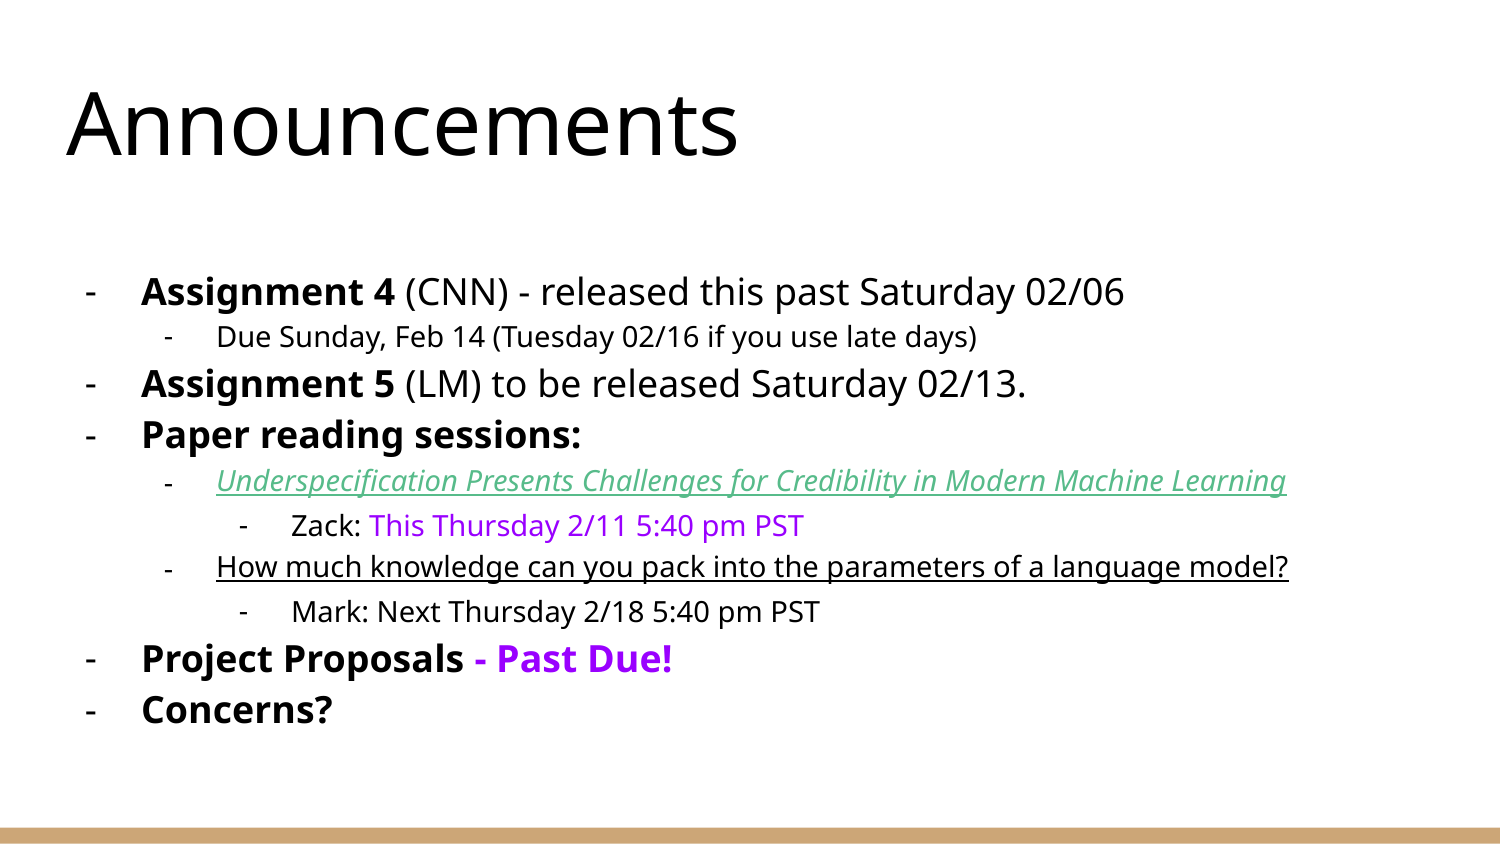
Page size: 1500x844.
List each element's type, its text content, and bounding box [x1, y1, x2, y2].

title Announcements [51, 51, 1449, 189]
list Assignment 4 (CNN) - released this past Saturday 02/06 Due Sunday, Feb 14 (Tuesday 02/16 if you use late days) Assignment 5 (LM) to be released Saturday 02/13. Paper reading sessions: Underspecification Presents Challenges for Credibility in Modern Machine Learning Zack: This Thursday 2/11 5:40 pm PST How much knowledge can you pack into the parameters of a language model? Mark: Next Thursday 2/18 5:40 pm PST Project Proposals - Past Due! Concerns? [51, 200, 1449, 787]
